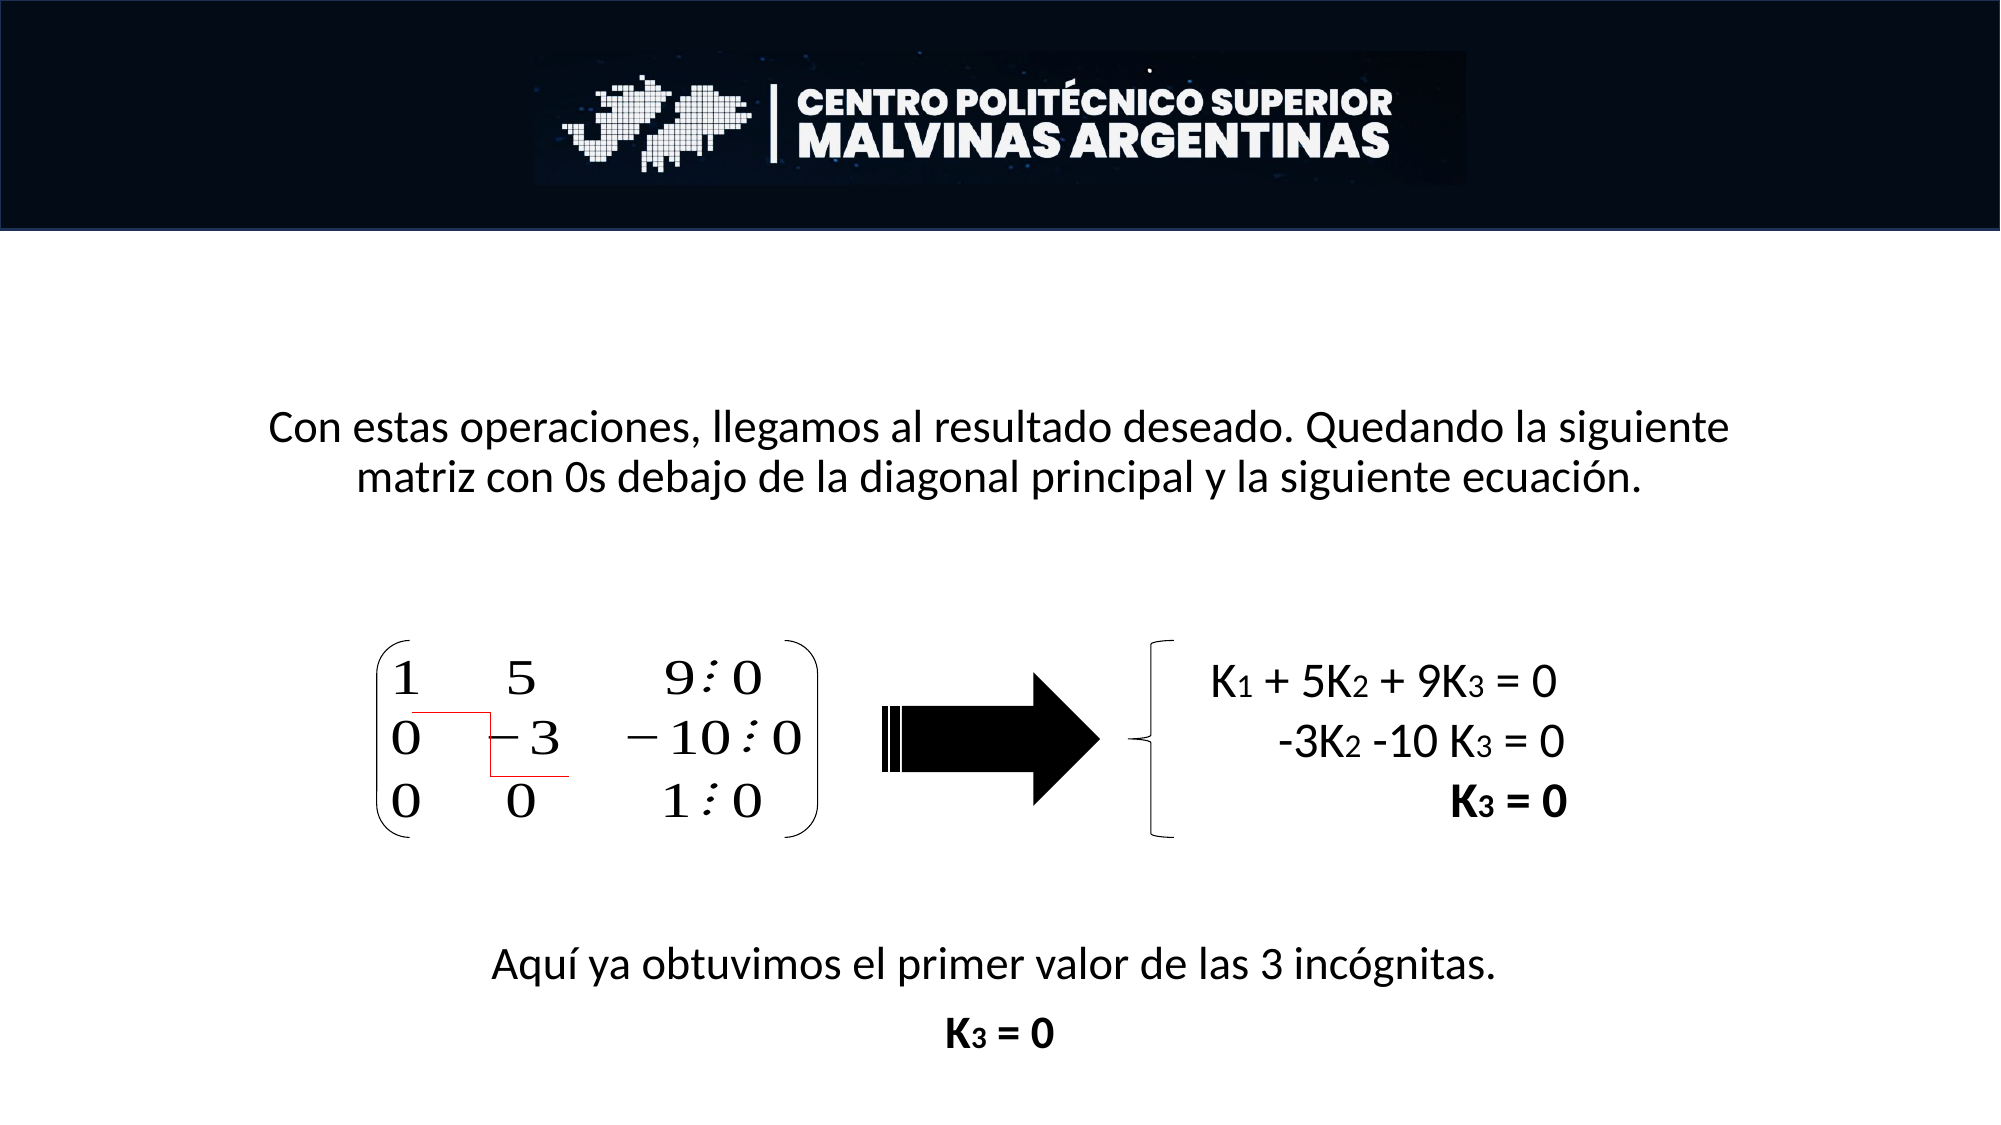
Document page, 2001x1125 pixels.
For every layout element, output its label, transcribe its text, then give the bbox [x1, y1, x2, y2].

picture [533, 51, 1466, 185]
text_box [901, 672, 1101, 806]
text_box K1 + 5K2 + 9K3 = 0 -3K2 -10 K3 = 0 K3 = 0 [1174, 640, 1594, 836]
subtitle Con estas operaciones, llegamos al resultado deseado. Quedando la siguiente matriz con 0s debajo de la diagonal principal y la siguiente ecuación. Aquí ya obtuvimos el primer valor de las 3 incógnitas. K3 = 0 [226, 320, 1774, 1074]
text_box [890, 706, 900, 772]
text_box [882, 706, 888, 772]
text_box [1127, 639, 1174, 838]
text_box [411, 712, 570, 777]
text_box [376, 639, 819, 838]
text_box [0, 0, 2000, 231]
